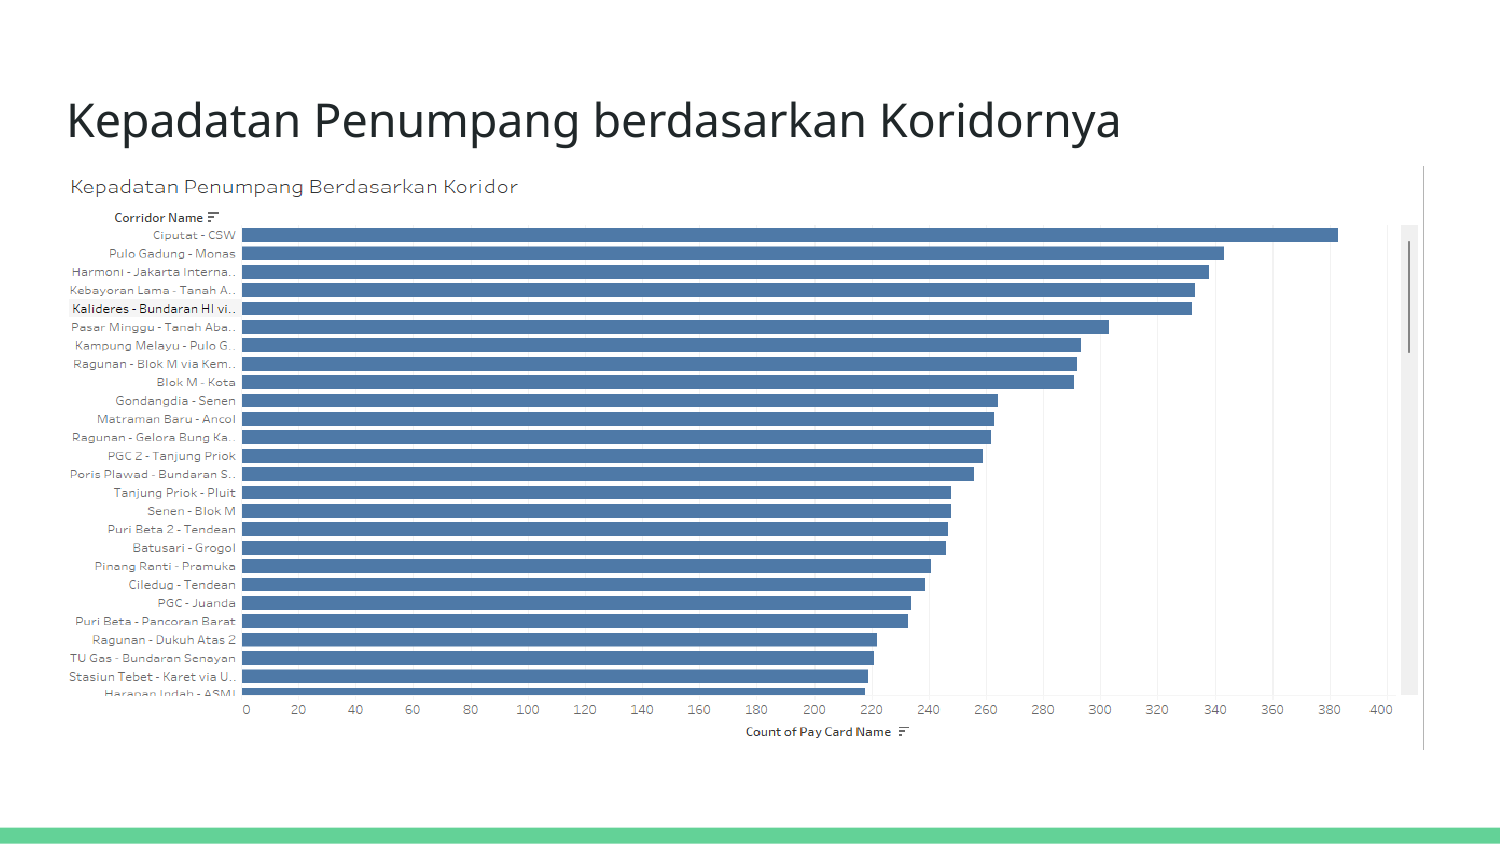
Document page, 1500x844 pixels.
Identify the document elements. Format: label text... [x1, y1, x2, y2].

title Kepadatan Penumpang berdasarkan Koridornya [51, 72, 1449, 167]
picture [66, 166, 1426, 750]
